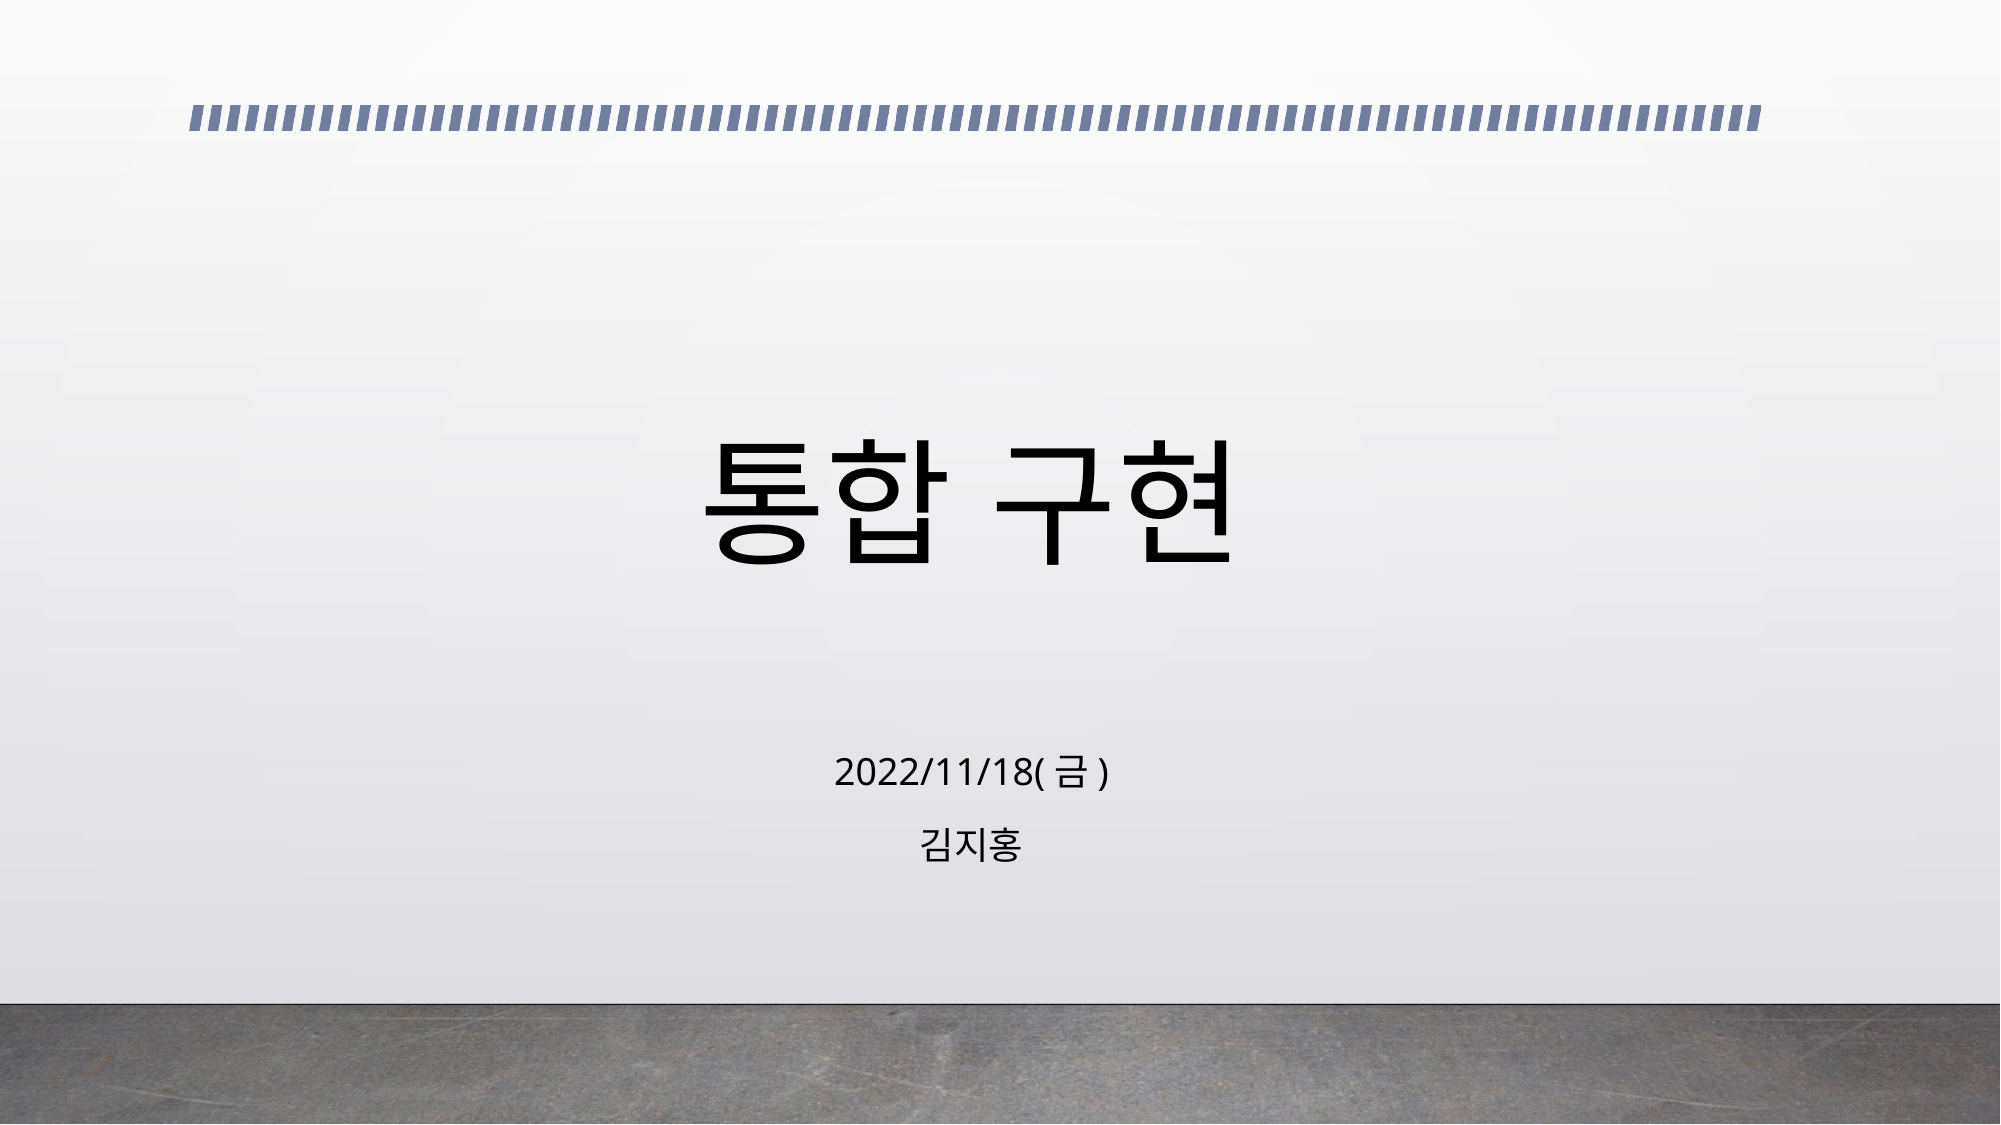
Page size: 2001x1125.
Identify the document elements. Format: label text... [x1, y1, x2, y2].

title 통합 구현 [263, 155, 1680, 585]
picture [0, 1004, 2000, 1124]
subtitle 2022/11/18(금) 김지홍 [263, 723, 1680, 900]
